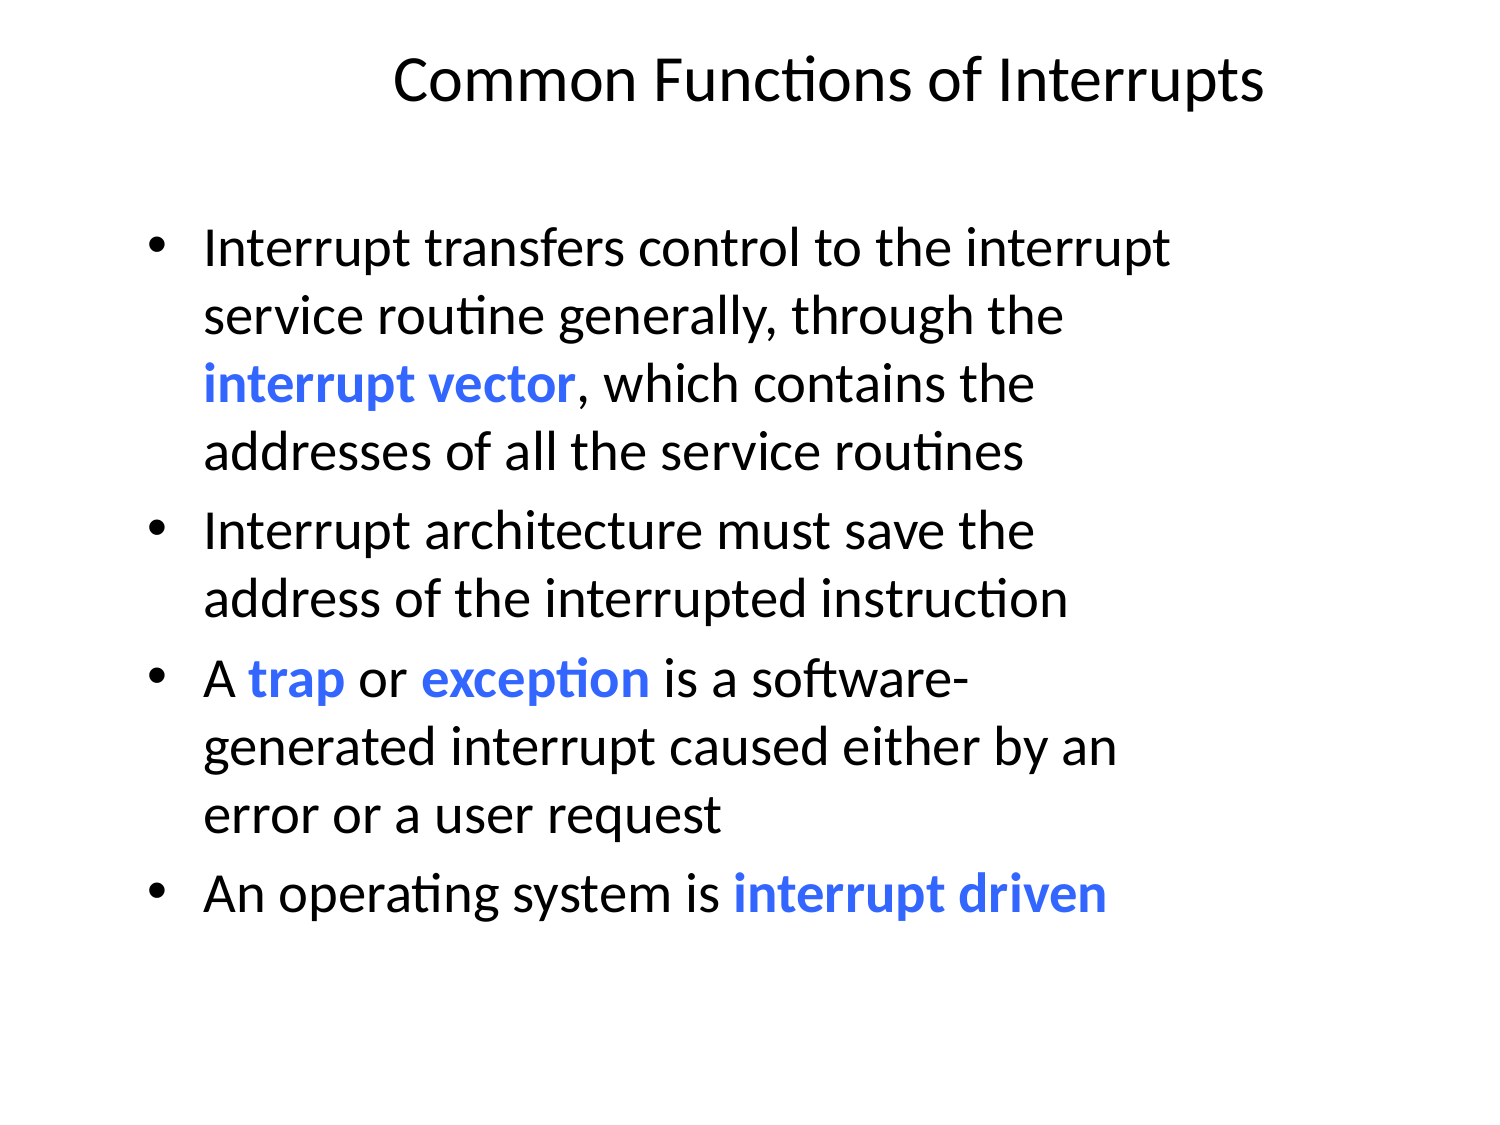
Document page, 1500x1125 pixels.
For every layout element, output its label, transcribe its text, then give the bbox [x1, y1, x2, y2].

list Interrupt transfers control to the interrupt service routine generally, through the interrupt vector, which contains the addresses of all the service routines Interrupt architecture must save the address of the interrupted instruction A trap or exception is a software-generated interrupt caused either by an error or a user request An operating system is interrupt driven [132, 202, 1211, 946]
title Common Functions of Interrupts [155, 27, 1500, 122]
